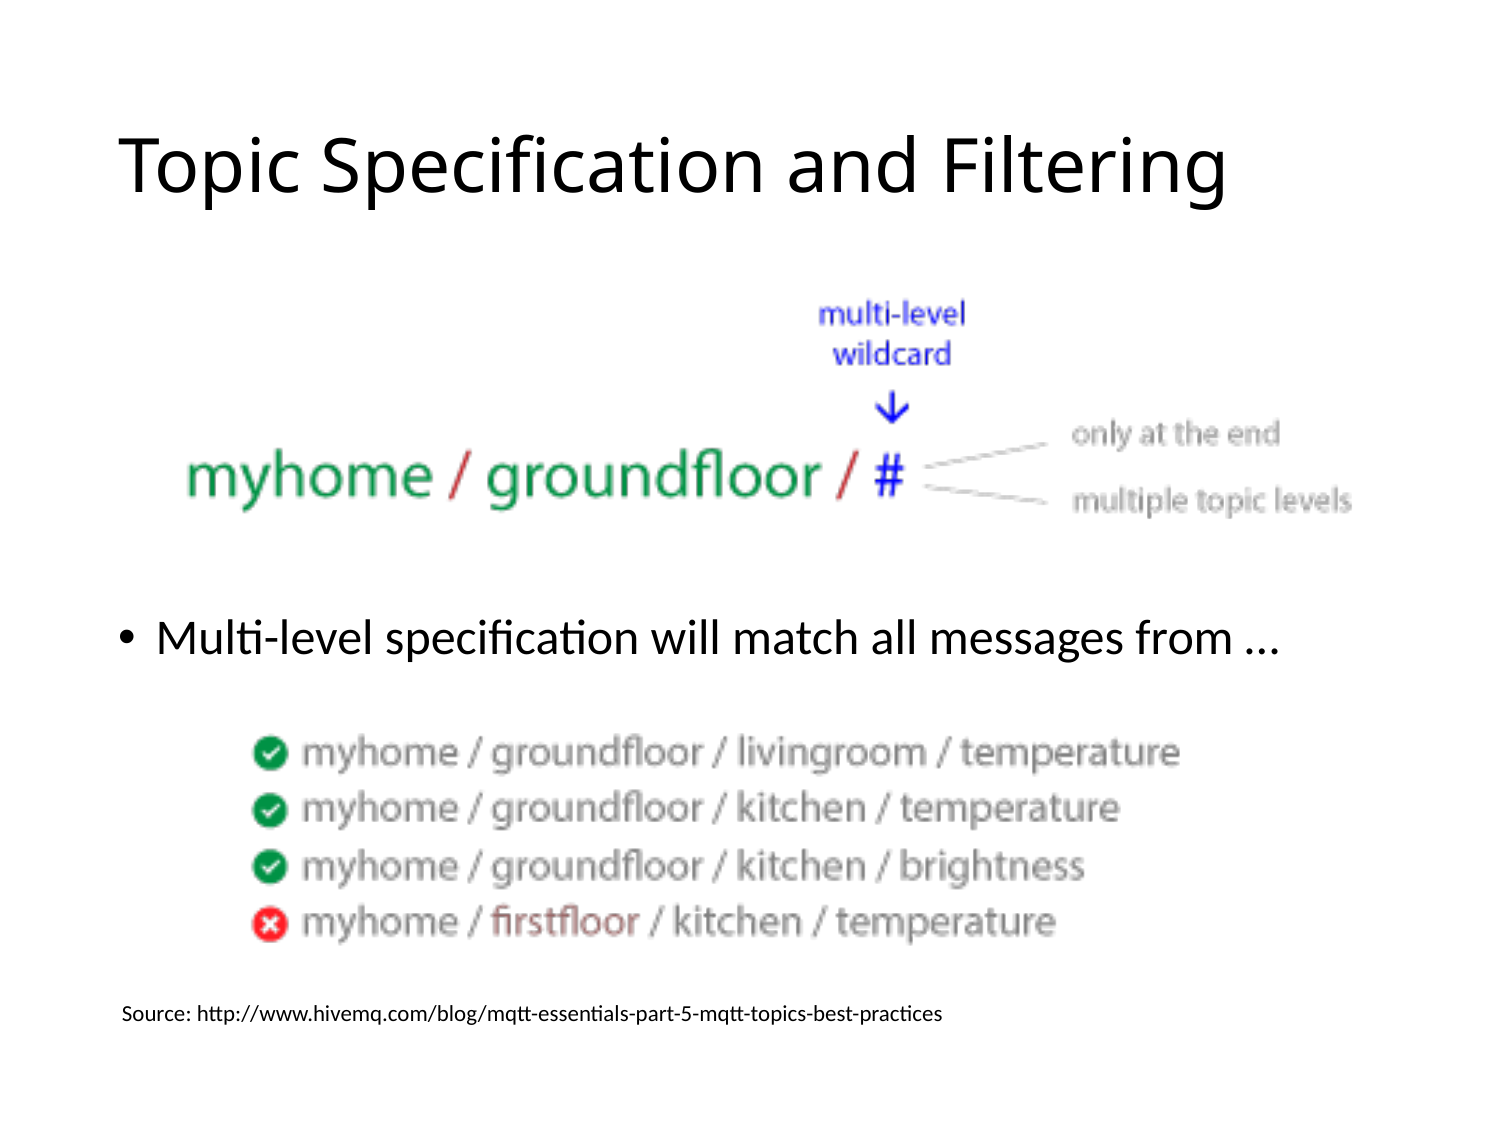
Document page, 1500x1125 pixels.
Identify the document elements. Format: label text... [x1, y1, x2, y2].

title Topic Specification and Filtering [103, 59, 1397, 246]
picture [202, 687, 1326, 988]
list Multi-level specification will match all messages from … [103, 604, 1397, 715]
picture [10, 246, 1500, 572]
text_box Source: http://www.hivemq.com/blog/mqtt-essentials-part-5-mqtt-topics-best-practices [107, 990, 1257, 1033]
